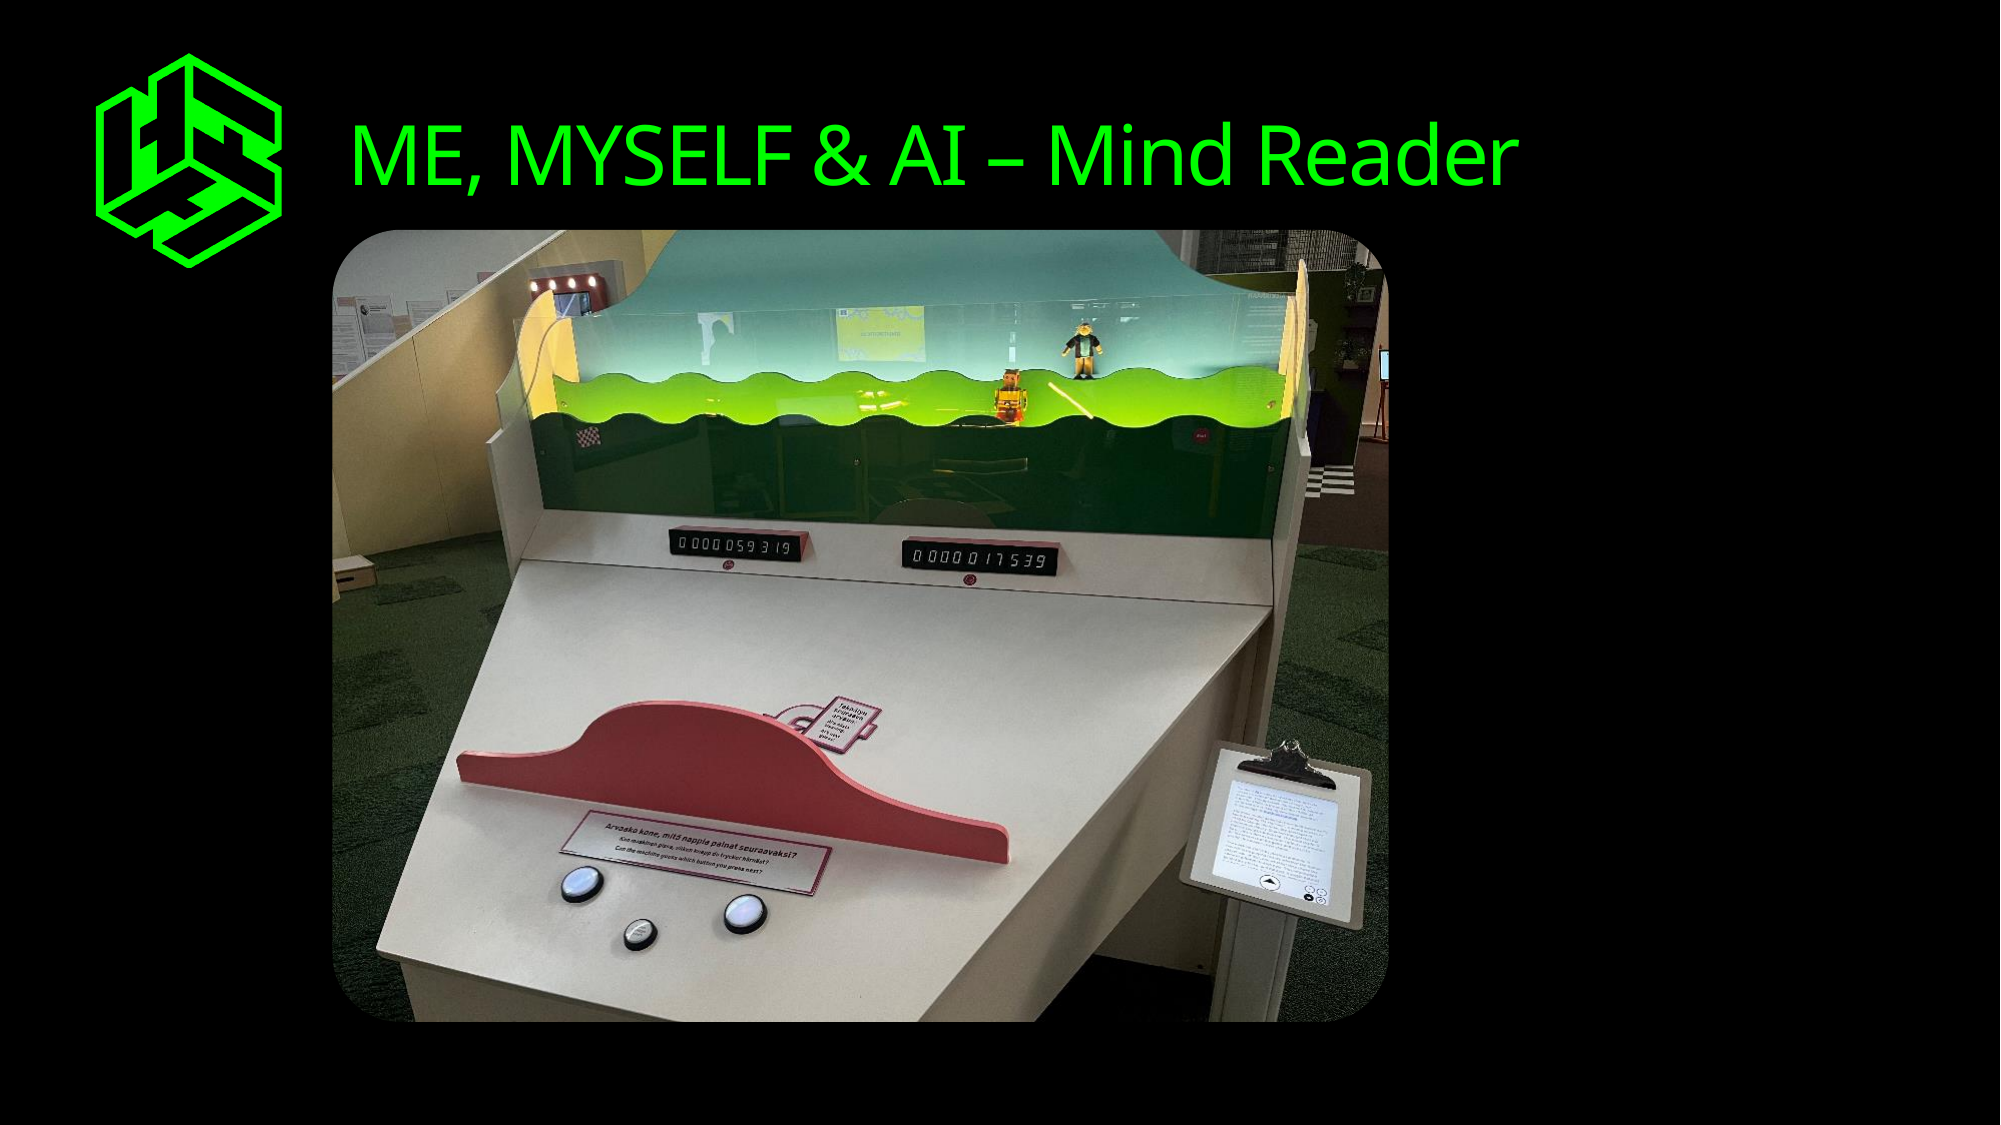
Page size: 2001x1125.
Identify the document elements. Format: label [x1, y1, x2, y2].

picture [332, 229, 1389, 1023]
